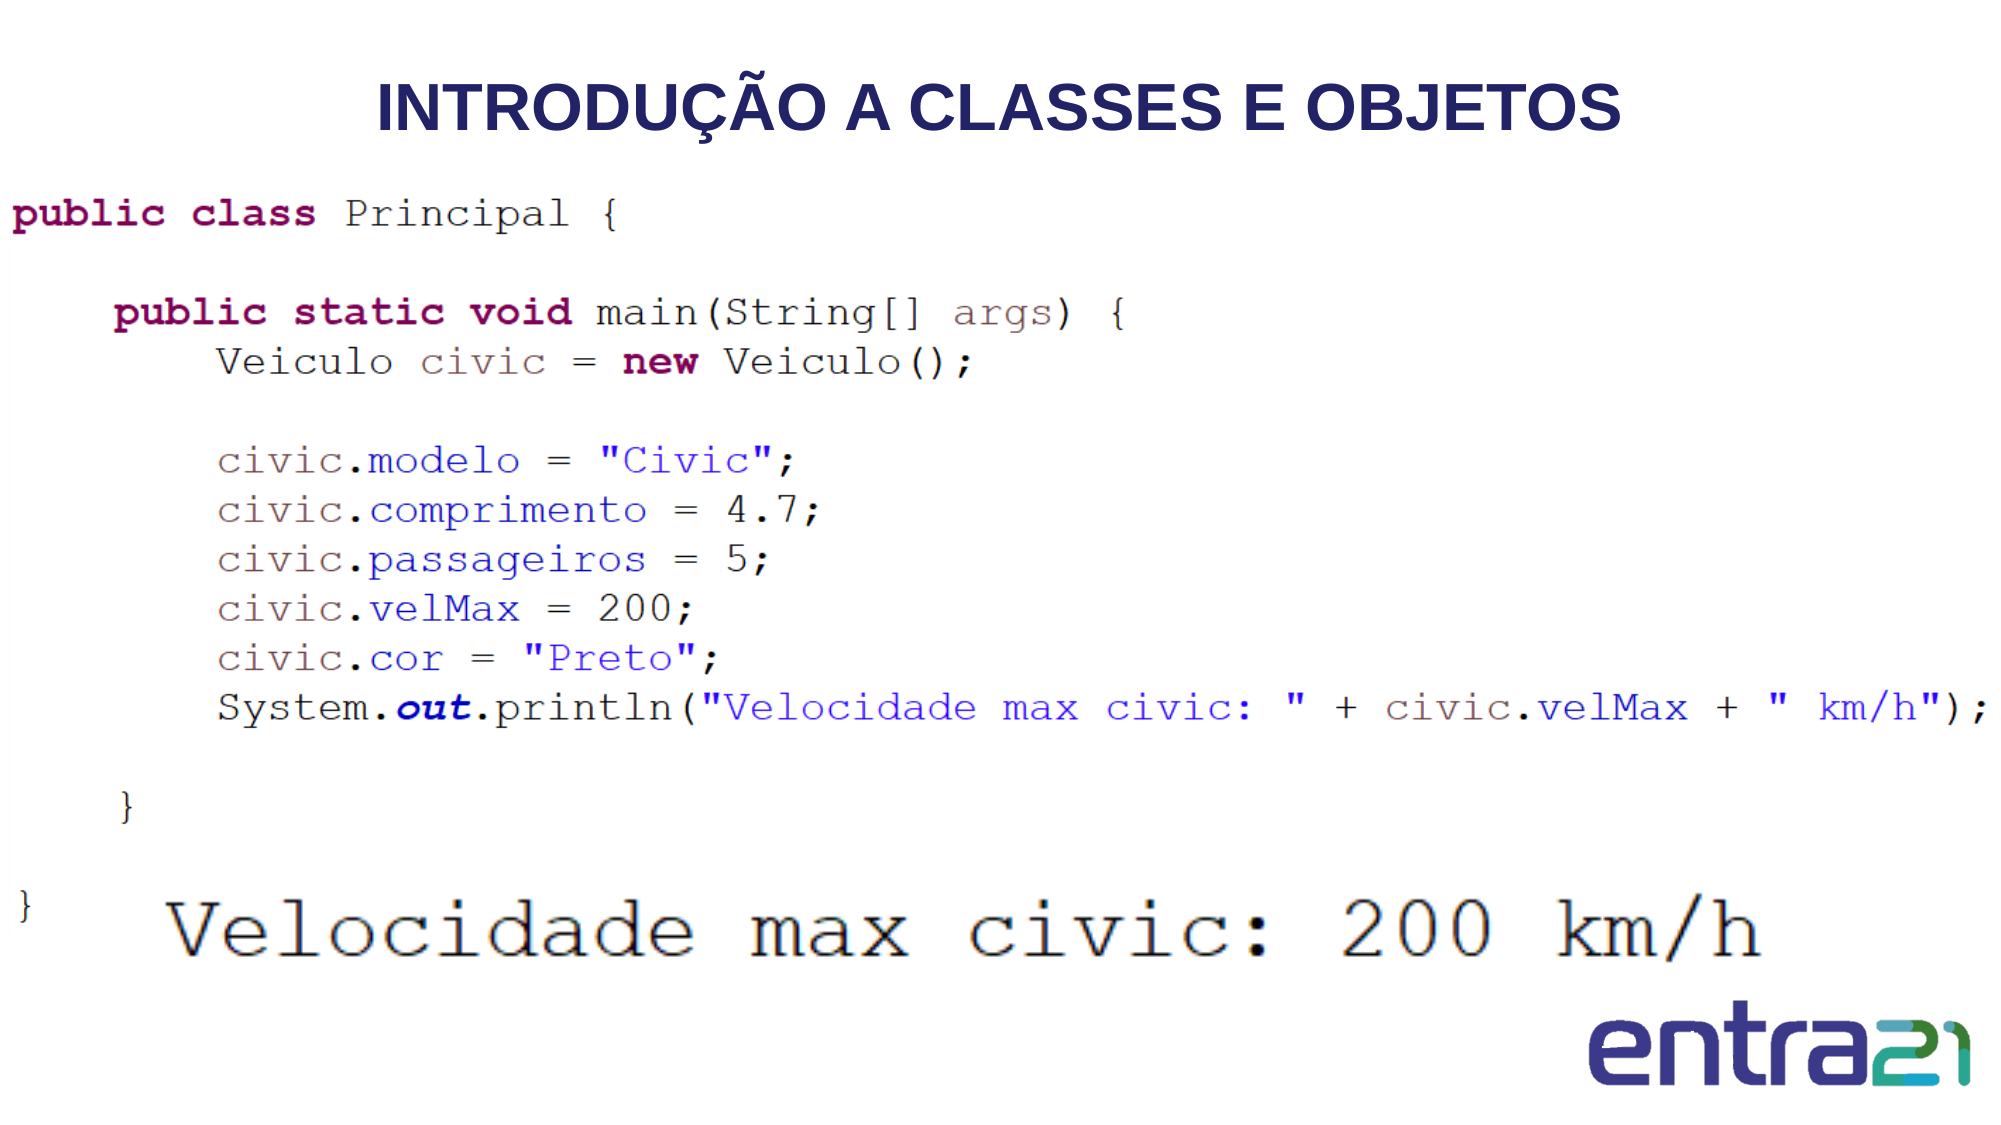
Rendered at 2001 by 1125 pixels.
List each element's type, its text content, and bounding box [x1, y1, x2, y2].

picture [9, 189, 1991, 1125]
text_box Introdução a Classes e Objetos [249, 11, 1750, 189]
